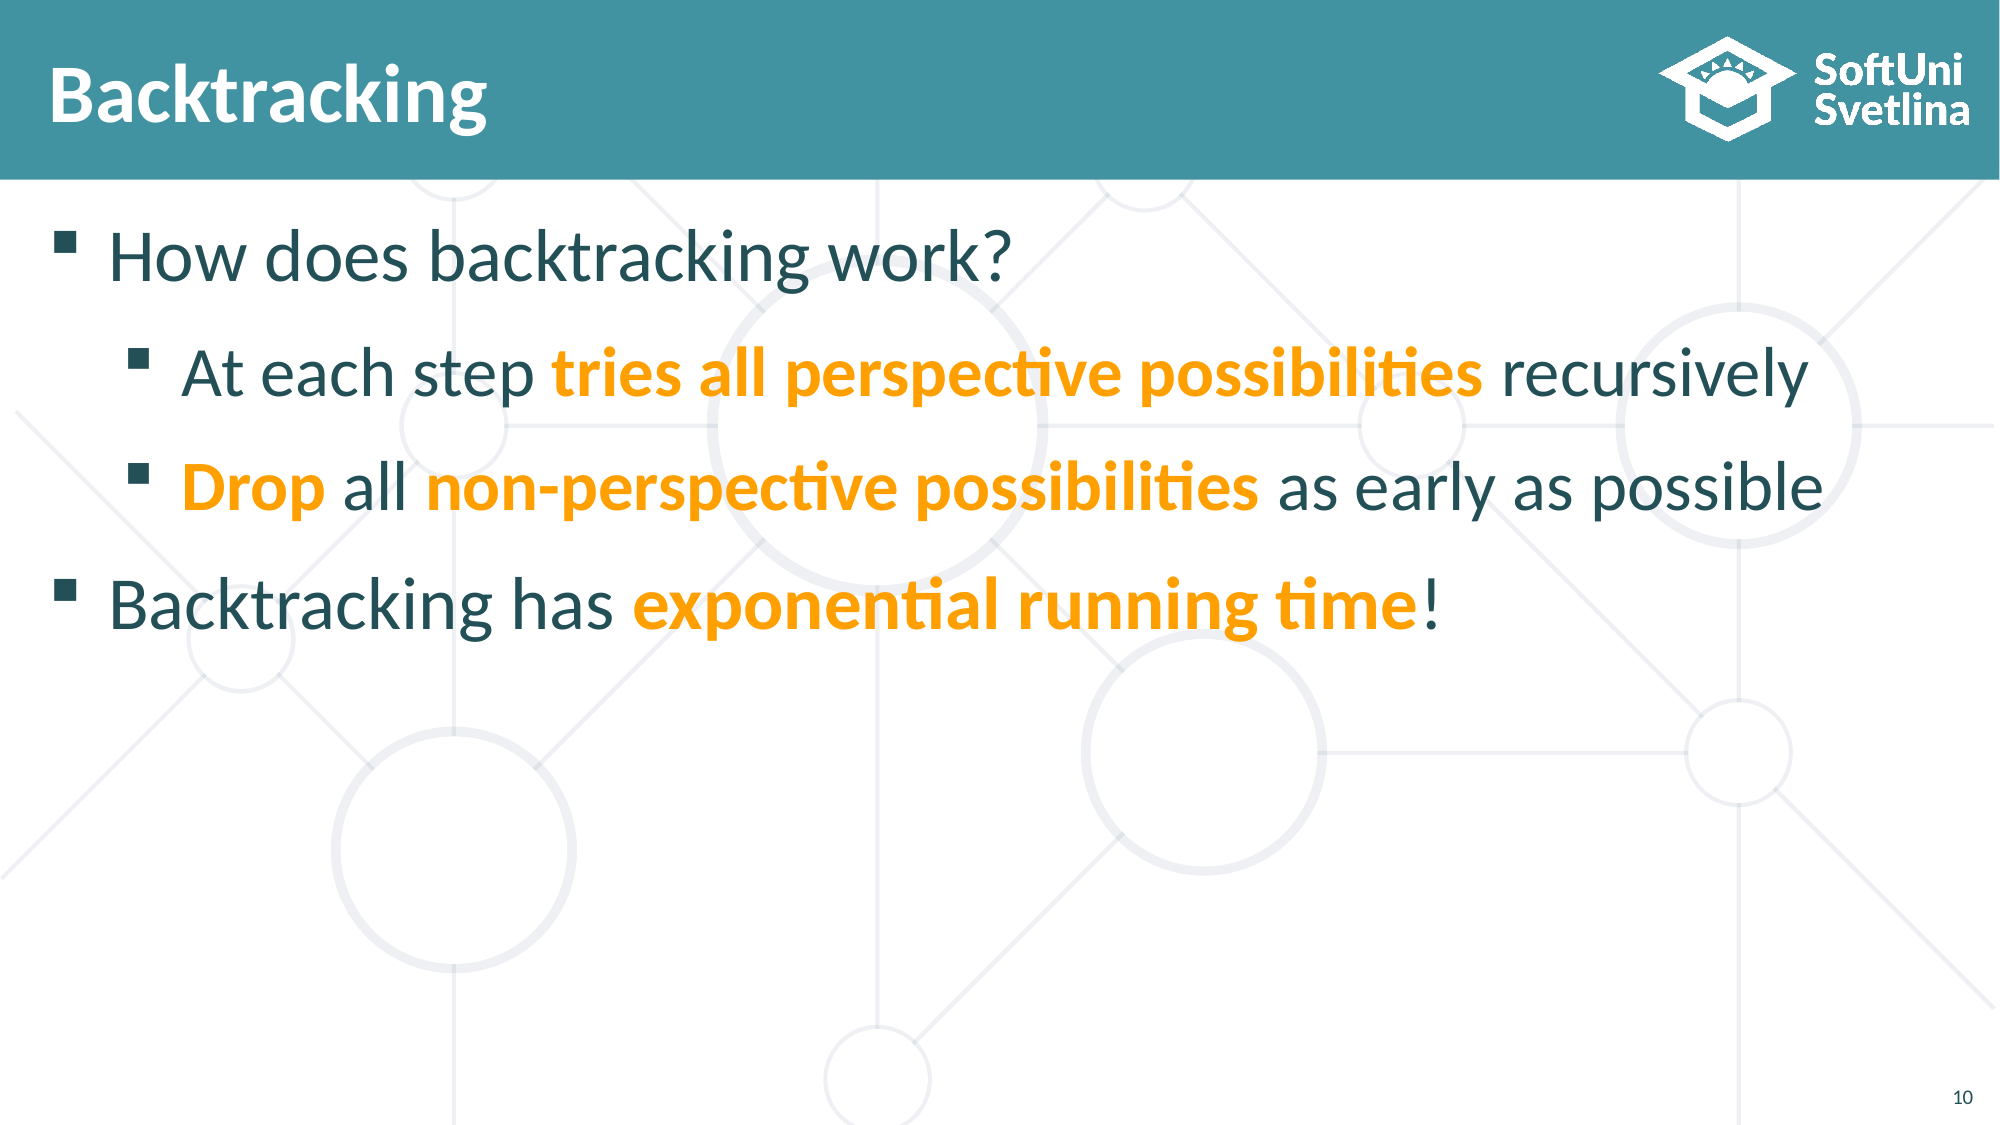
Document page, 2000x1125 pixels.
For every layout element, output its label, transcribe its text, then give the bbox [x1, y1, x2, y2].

list How does backtracking work? At each step tries all perspective possibilities recursively Drop all non-perspective possibilities as early as possible Backtracking has exponential running time! [31, 196, 1970, 1109]
picture [1653, 32, 1971, 146]
title Backtracking [31, 16, 1638, 162]
slide_number 10 [1927, 1067, 1989, 1117]
